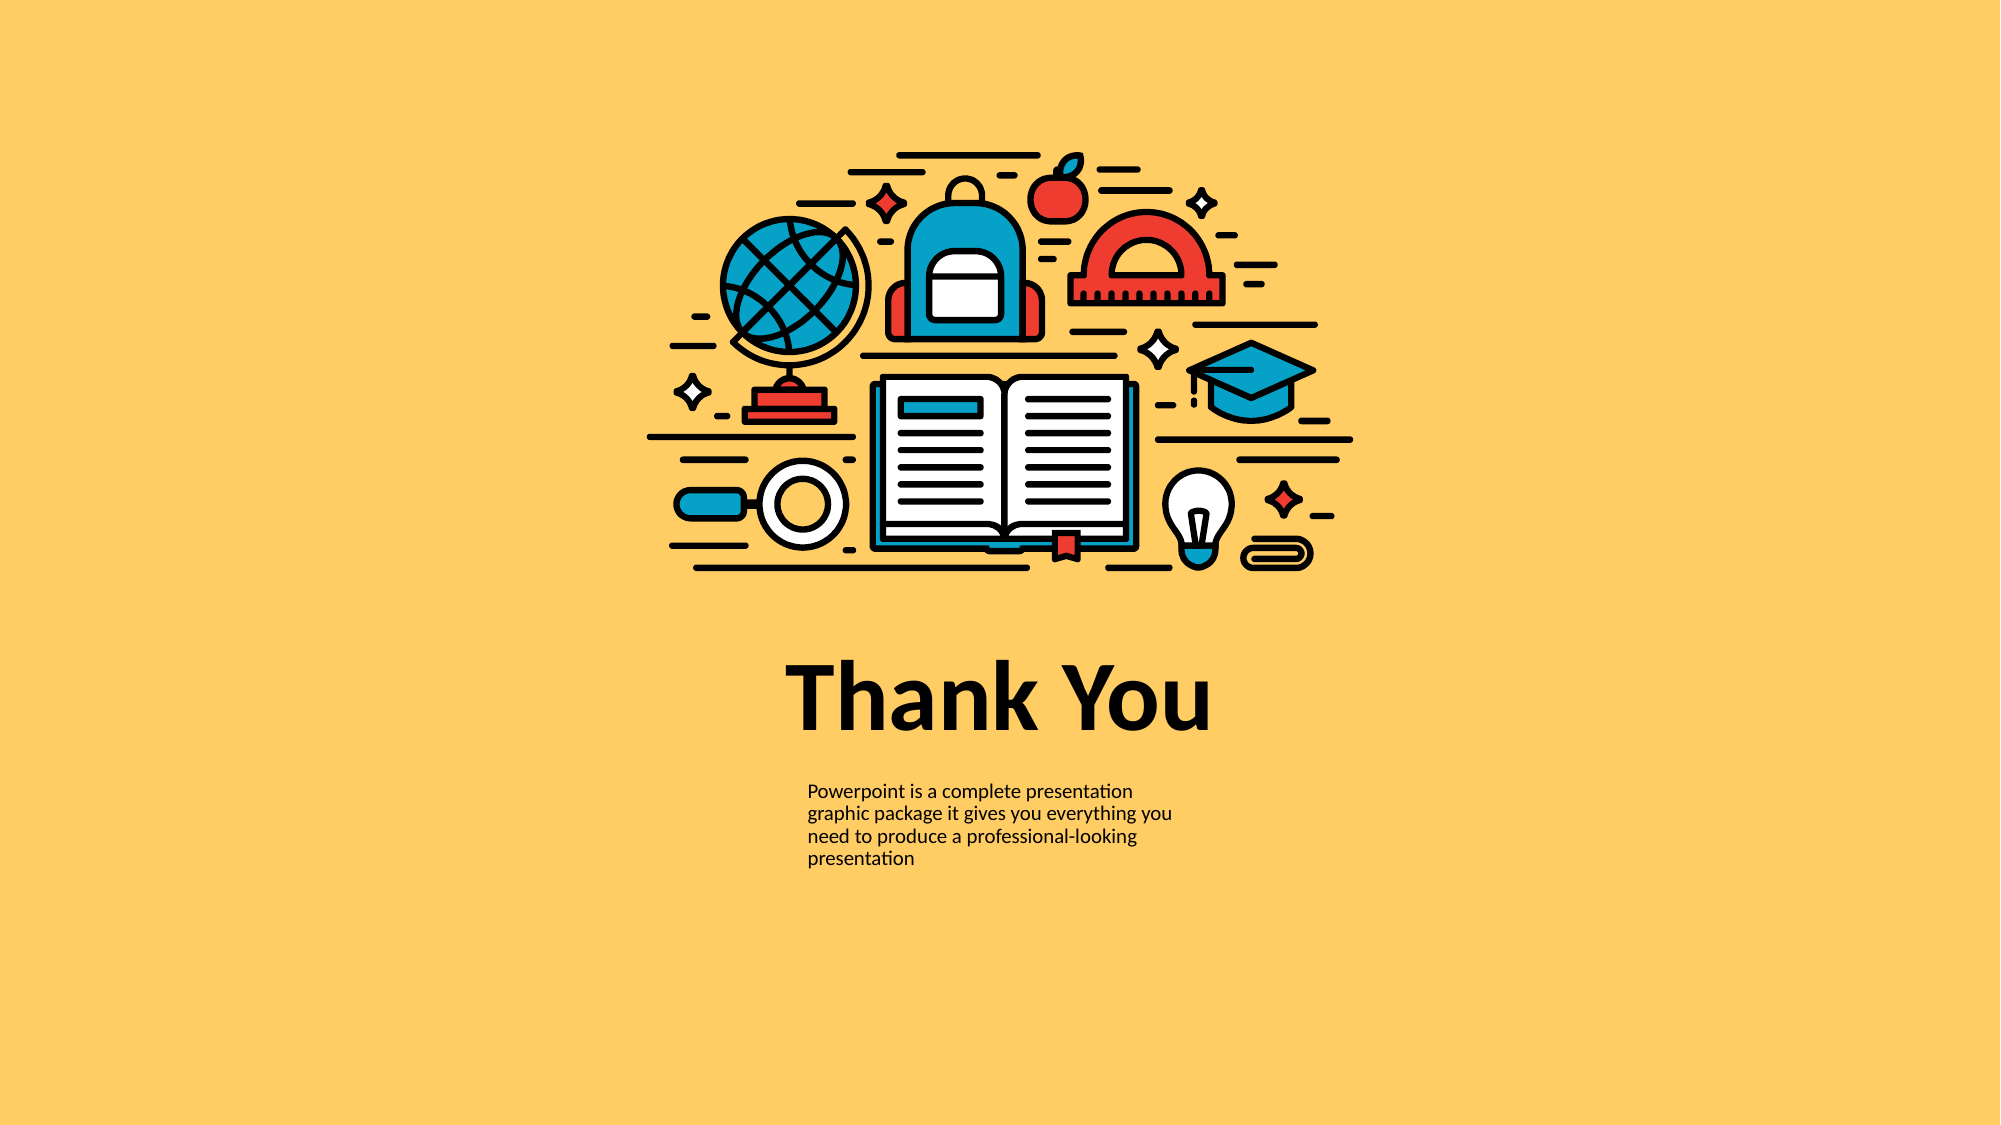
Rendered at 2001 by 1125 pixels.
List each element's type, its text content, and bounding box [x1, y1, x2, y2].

list Thank You [756, 645, 1244, 752]
text_box Powerpoint is a complete presentation graphic package it gives you everything you need to produce a professional-looking presentation [807, 780, 1193, 871]
